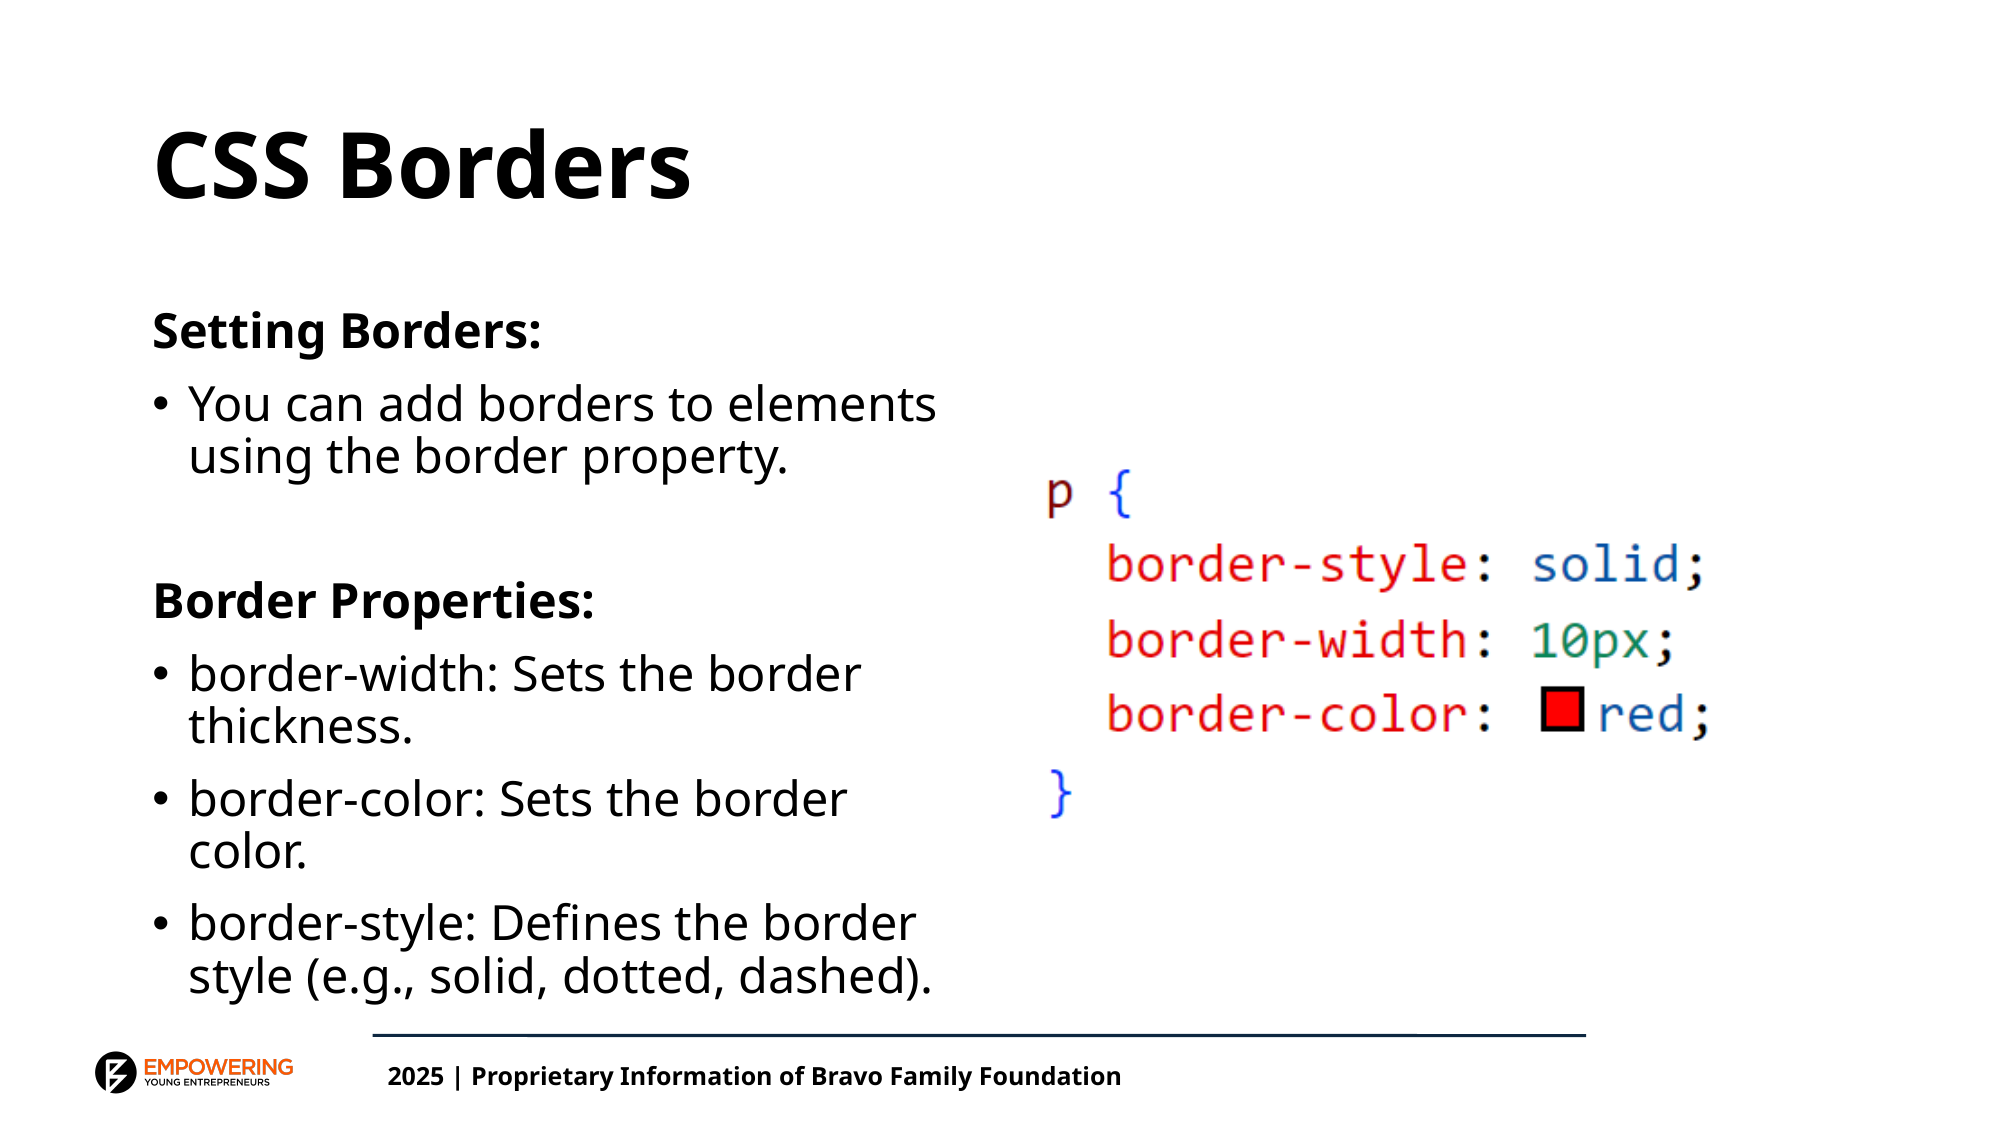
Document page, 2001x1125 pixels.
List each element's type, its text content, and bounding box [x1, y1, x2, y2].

picture [87, 1043, 303, 1102]
list Setting Borders: You can add borders to elements using the border property. Border Properties: border-width: Sets the border thickness. border-color: Sets the border color. border-style: Defines the border style (e.g., solid, dotted, dashed). [137, 299, 988, 1014]
title CSS Borders [137, 59, 1863, 278]
picture [1011, 412, 1863, 901]
